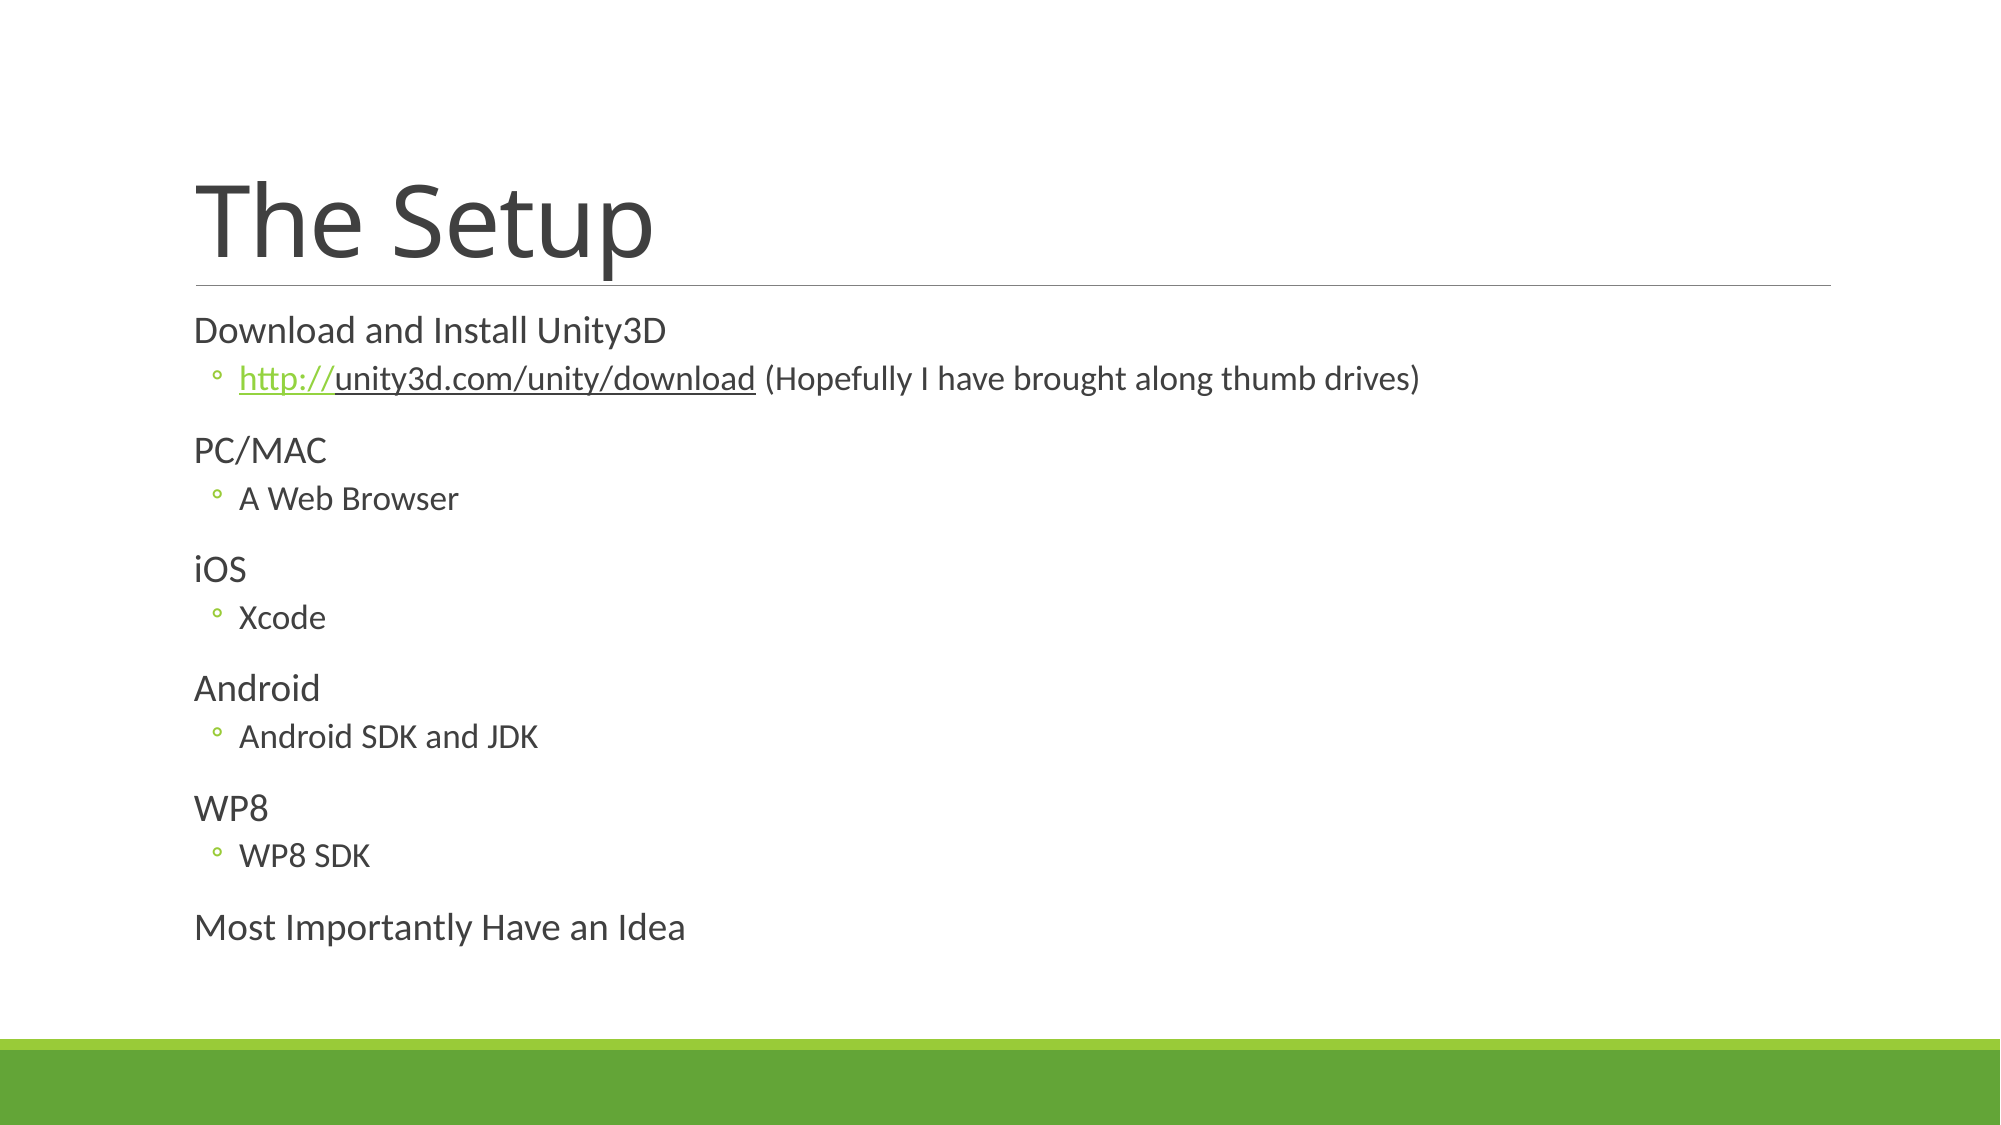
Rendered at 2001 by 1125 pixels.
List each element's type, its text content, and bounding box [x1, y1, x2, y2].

list Download and Install Unity3D http://unity3d.com/unity/download (Hopefully I have brought along thumb drives) PC/MAC A Web Browser iOS Xcode Android Android SDK and JDK WP8 WP8 SDK Most Importantly Have an Idea [180, 302, 1830, 963]
title The Setup [180, 47, 1830, 285]
